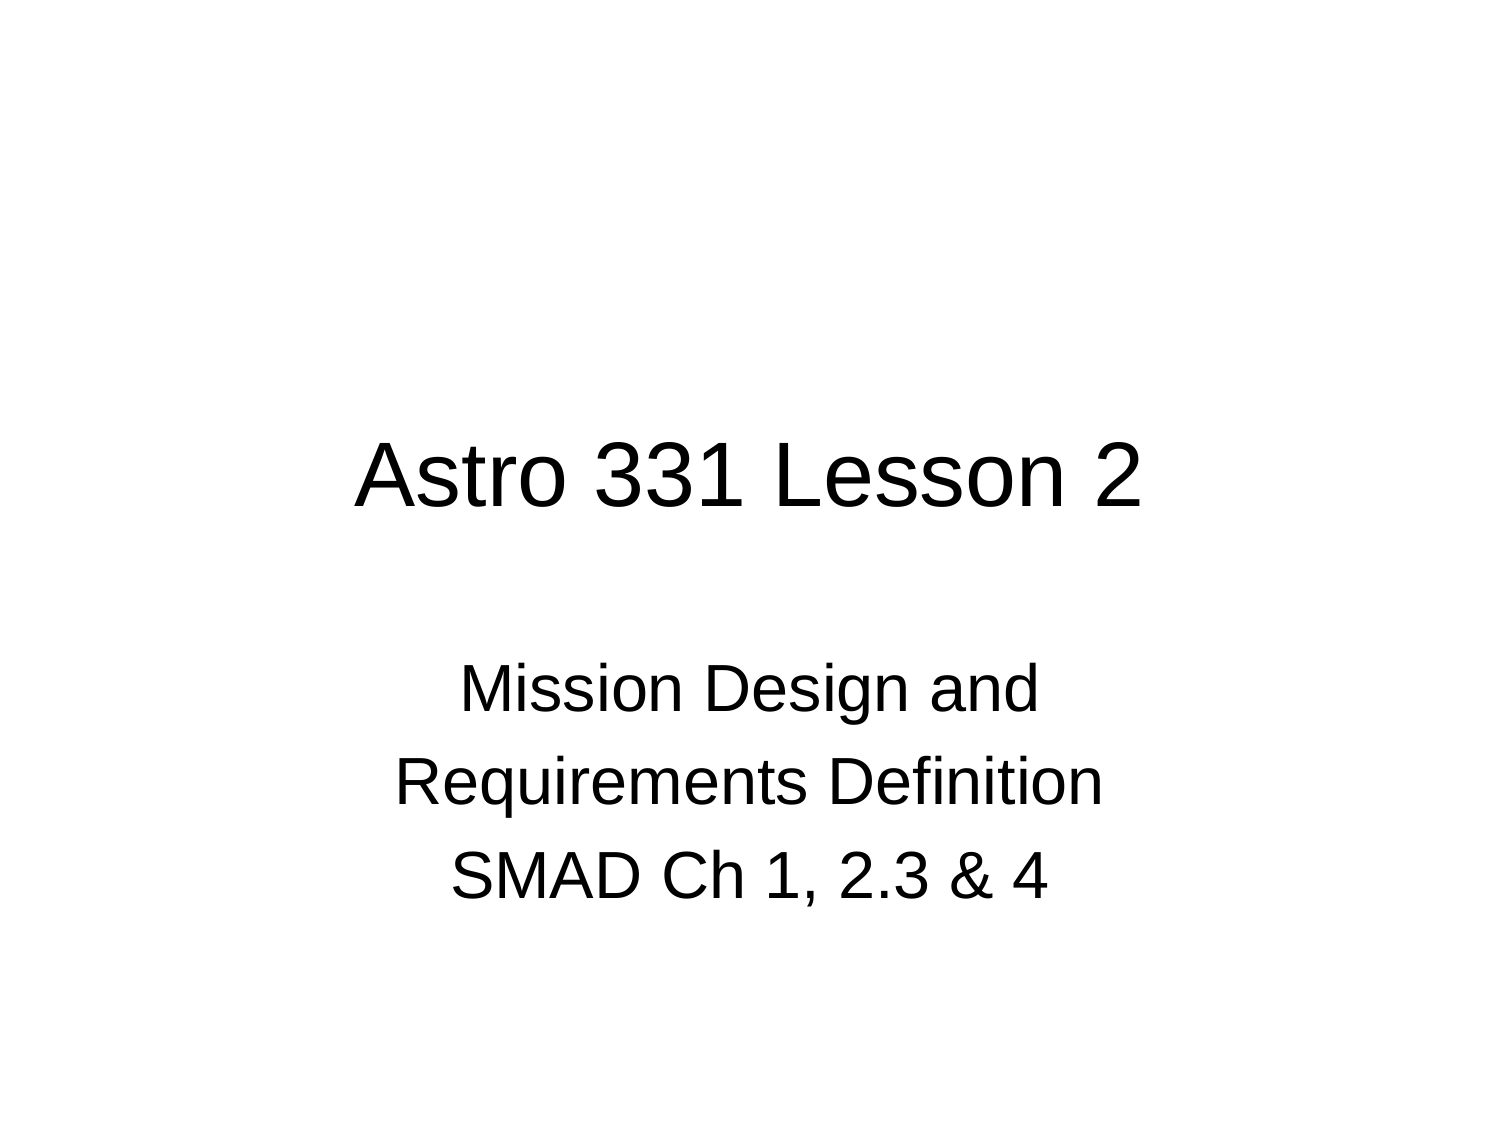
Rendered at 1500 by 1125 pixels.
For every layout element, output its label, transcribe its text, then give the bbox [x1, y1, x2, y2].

subtitle Mission Design and Requirements Definition SMAD Ch 1, 2.3 & 4 [225, 637, 1275, 925]
title Astro 331 Lesson 2 [112, 349, 1388, 591]
